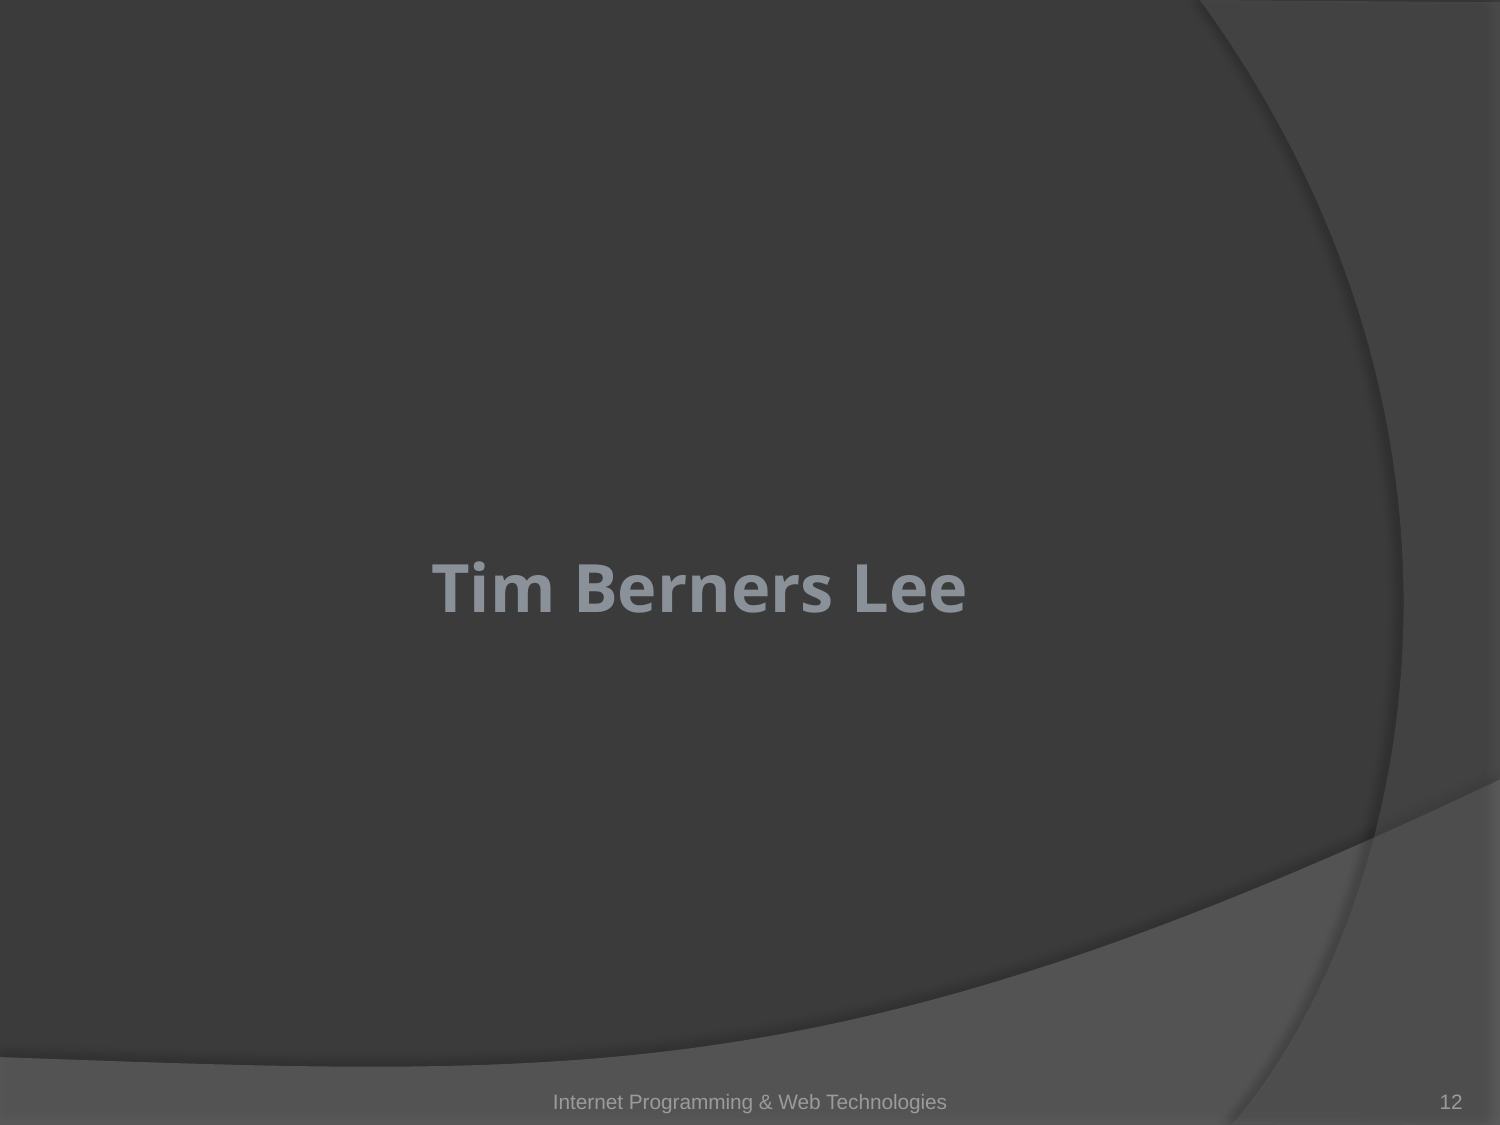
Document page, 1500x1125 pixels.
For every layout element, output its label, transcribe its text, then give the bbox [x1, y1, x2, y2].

title Tim Berners Lee [87, 538, 1313, 749]
slide_number 12 [1337, 1053, 1463, 1114]
footer Internet Programming & Web Technologies [512, 1053, 988, 1114]
